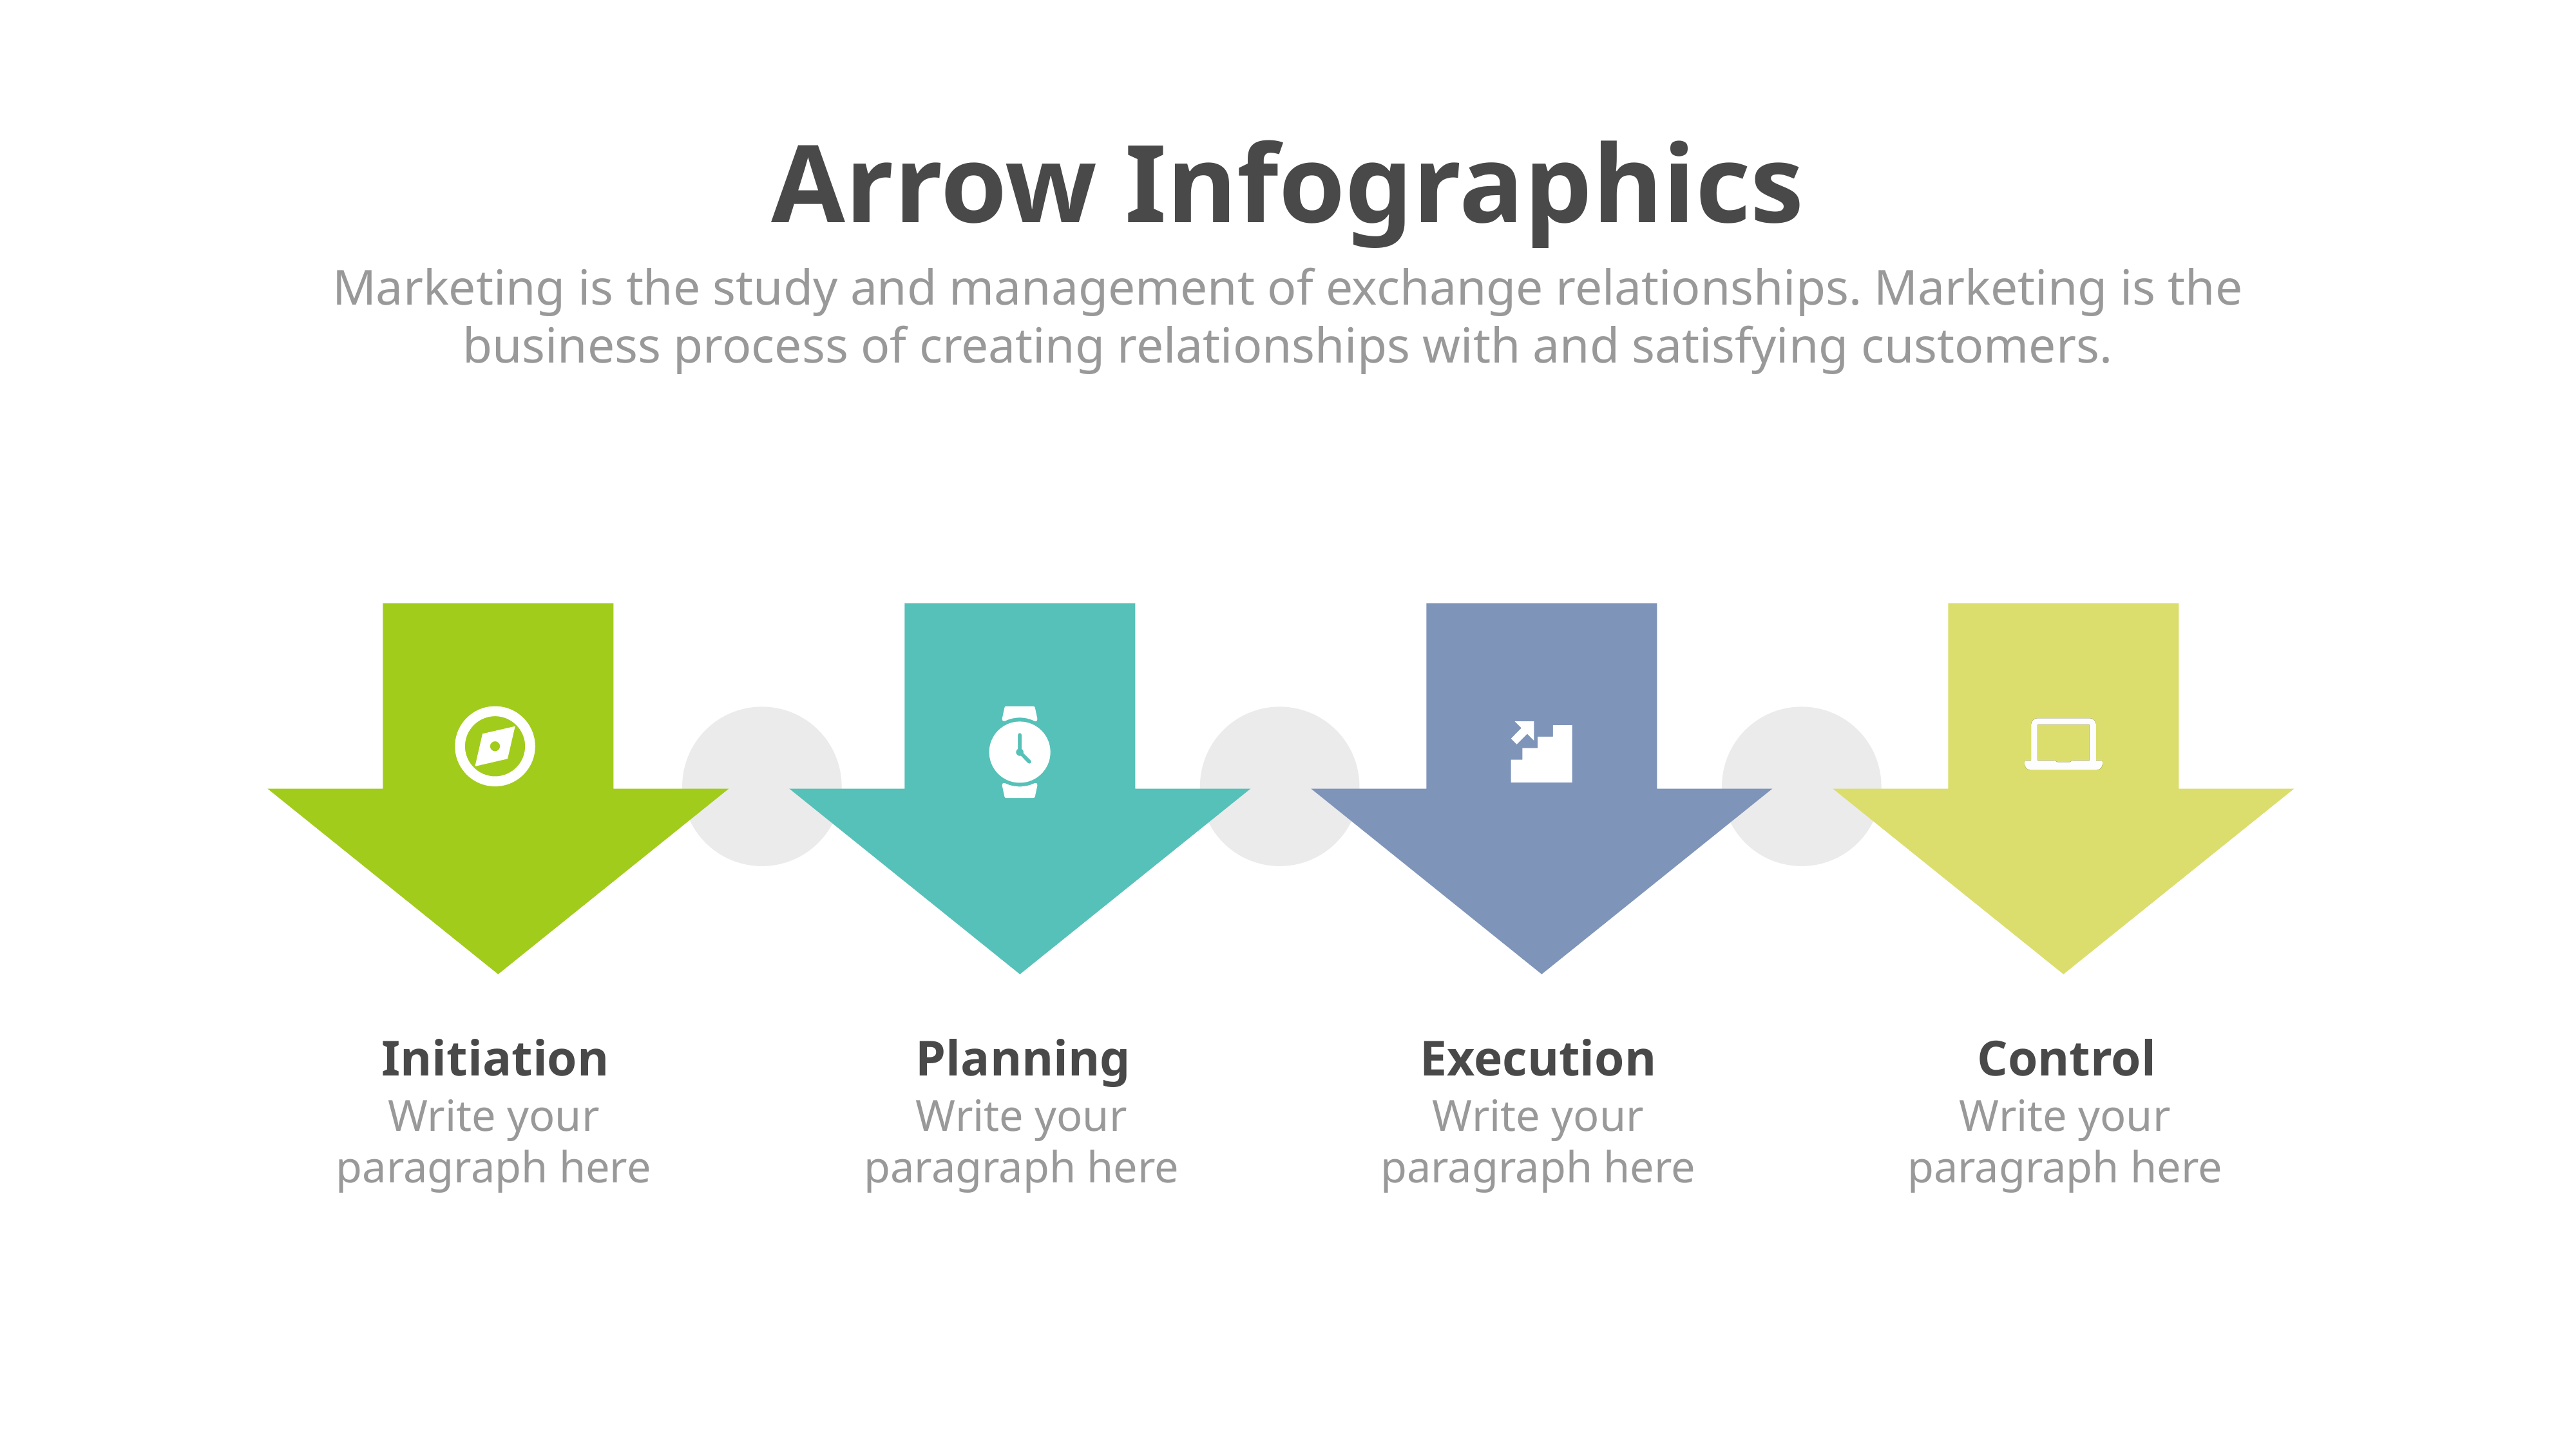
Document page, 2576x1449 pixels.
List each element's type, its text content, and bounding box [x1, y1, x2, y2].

text_box Initiation [367, 1022, 625, 1083]
text_box [1721, 706, 1882, 867]
text_box [682, 706, 843, 867]
text_box Write your paragraph here [837, 1083, 1206, 1196]
text_box Write your paragraph here [1881, 1083, 2249, 1196]
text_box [455, 706, 535, 787]
text_box [1309, 602, 1775, 976]
text_box Write your paragraph here [1354, 1083, 1722, 1196]
text_box [1199, 706, 1360, 867]
text_box Execution [1401, 1022, 1675, 1083]
text_box Control [1938, 1022, 2196, 1083]
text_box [1511, 721, 1572, 783]
text_box Marketing is the study and management of exchange relationships. Marketing is the business process of creating relationships with and satisfying customers. [281, 251, 2295, 377]
text_box Arrow Infographics [761, 110, 1815, 249]
text_box [265, 602, 731, 976]
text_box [989, 706, 1051, 799]
text_box Write your paragraph here [310, 1083, 678, 1196]
text_box [1831, 602, 2296, 976]
text_box Planning [894, 1022, 1152, 1083]
picture [2025, 705, 2103, 783]
text_box [787, 602, 1253, 976]
